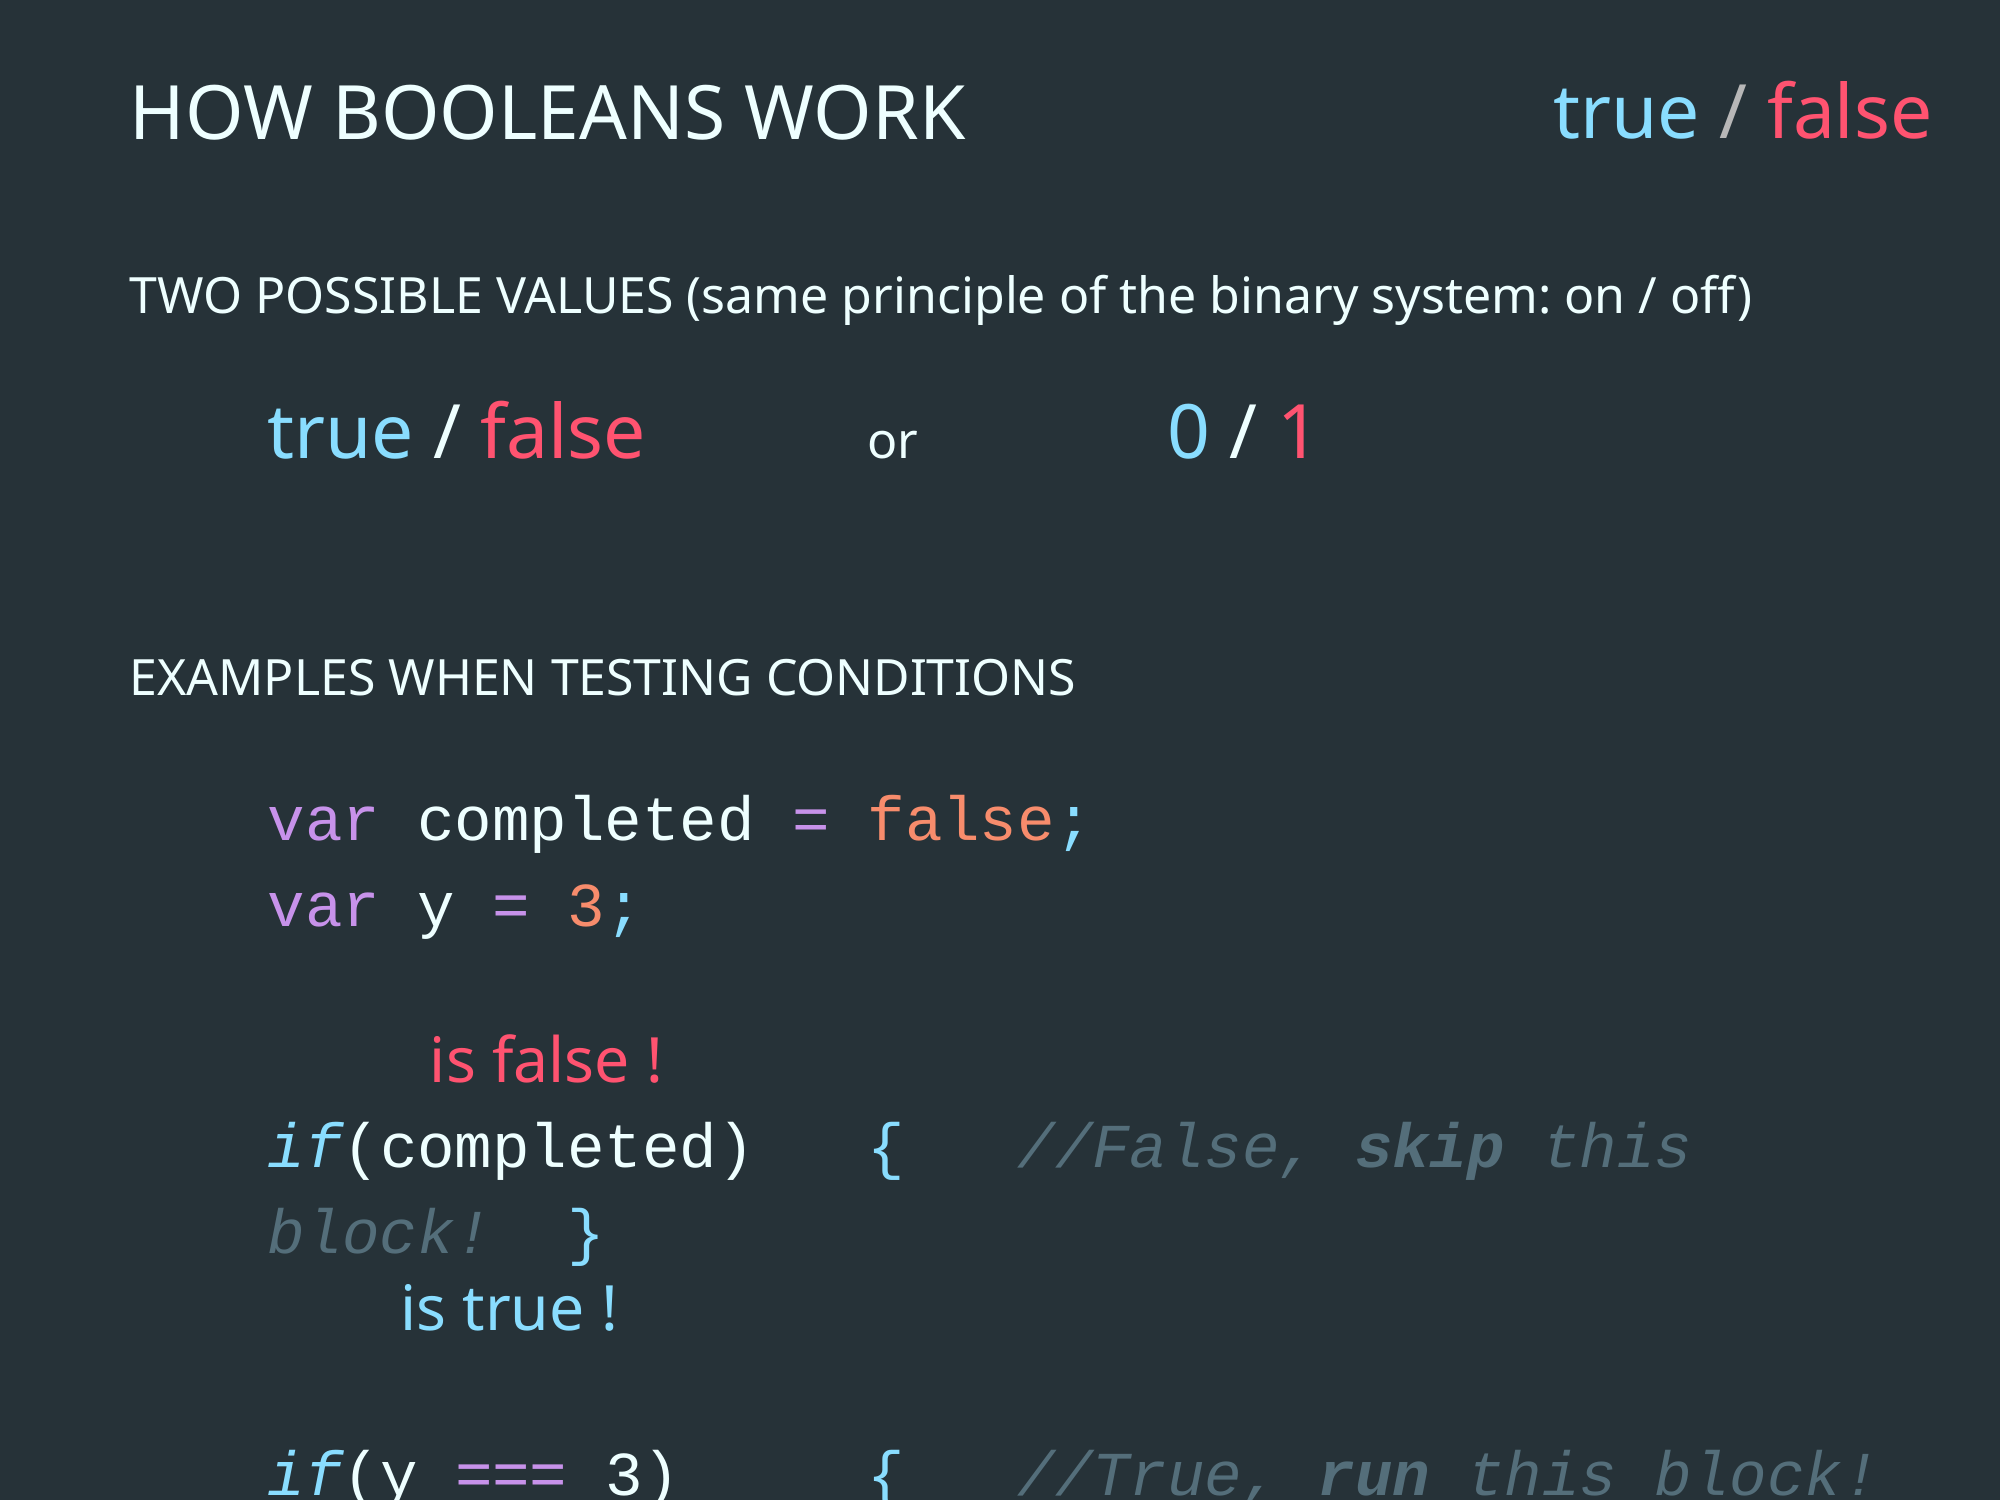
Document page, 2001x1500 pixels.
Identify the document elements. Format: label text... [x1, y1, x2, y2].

text_box true / false or 0 / 1 [252, 368, 1469, 499]
text_box var completed = false; var y = 3; if(completed) { //False, skip this block! } if(y === 3) { //True, run this block! } [252, 751, 1917, 1451]
text_box is true ! [350, 1272, 668, 1339]
text_box TWO POSSIBLE VALUES (same principle of the binary system: on / off) [114, 248, 1897, 350]
text_box HOW BOOLEANS WORK [114, 52, 1857, 167]
text_box true / false [1530, 52, 1948, 166]
text_box EXAMPLES WHEN TESTING CONDITIONS [114, 629, 1880, 722]
text_box is false ! [388, 1024, 706, 1091]
